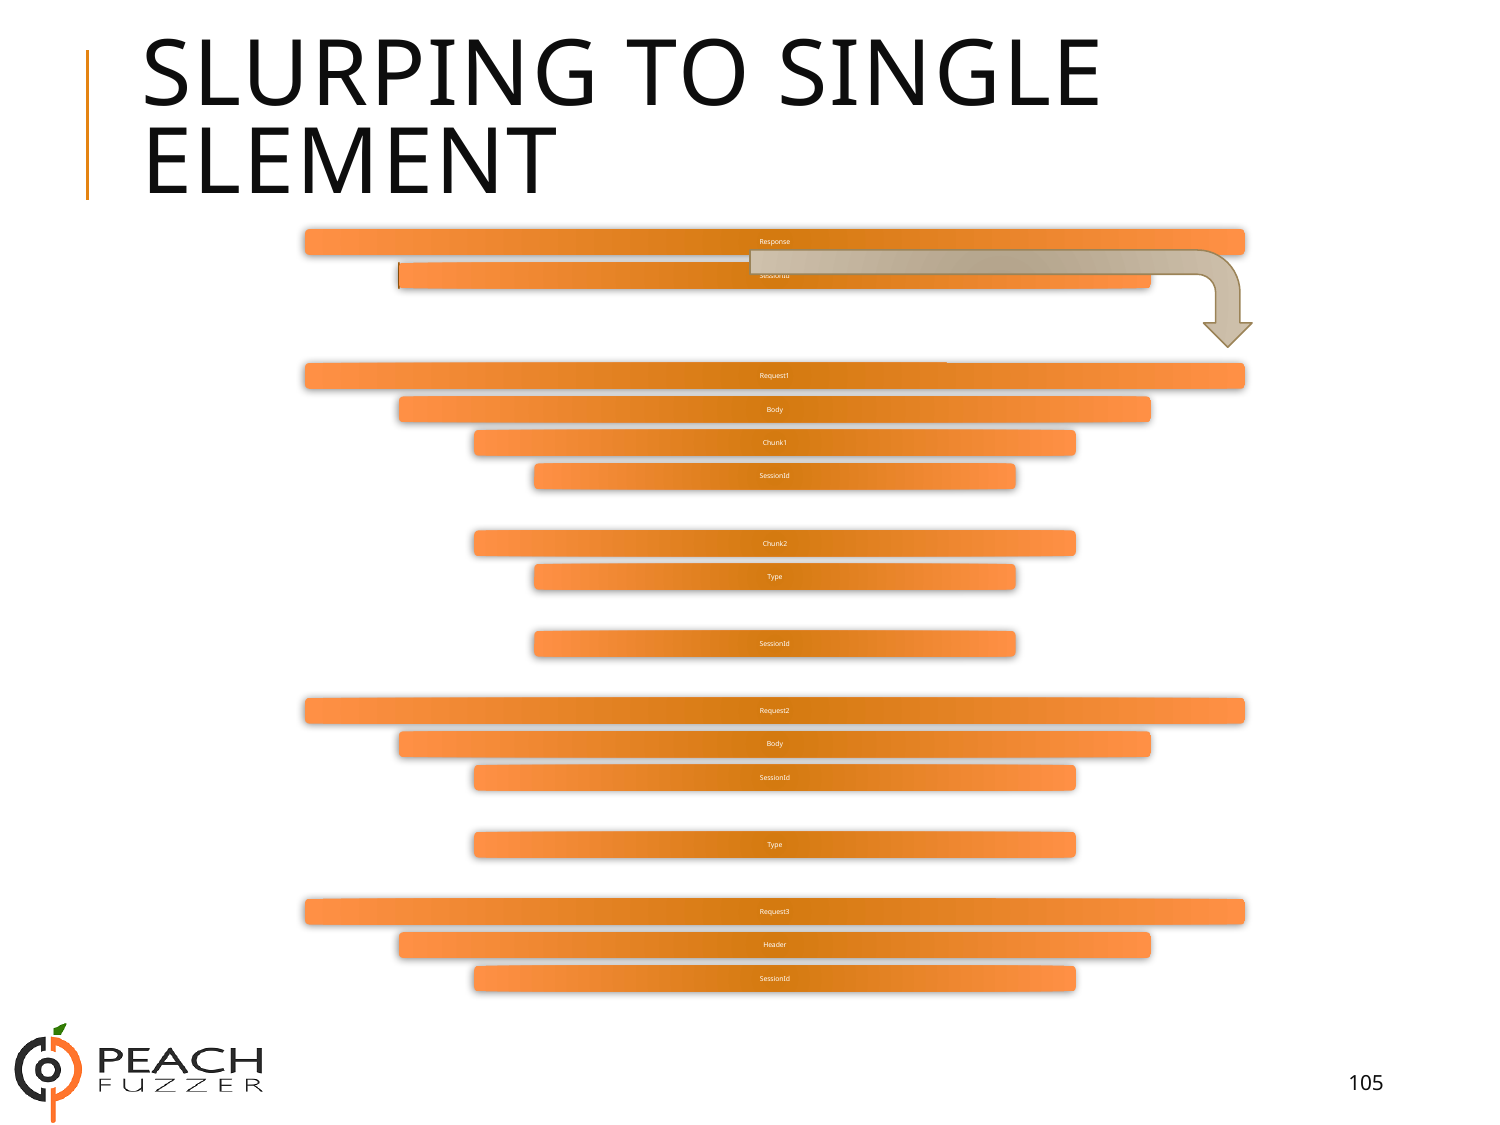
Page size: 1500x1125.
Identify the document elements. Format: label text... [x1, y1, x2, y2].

title Slurping to Single Element [126, 0, 1322, 246]
picture [0, 1017, 288, 1125]
slide_number 105 [1333, 1061, 1454, 1107]
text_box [187, 228, 1363, 1026]
